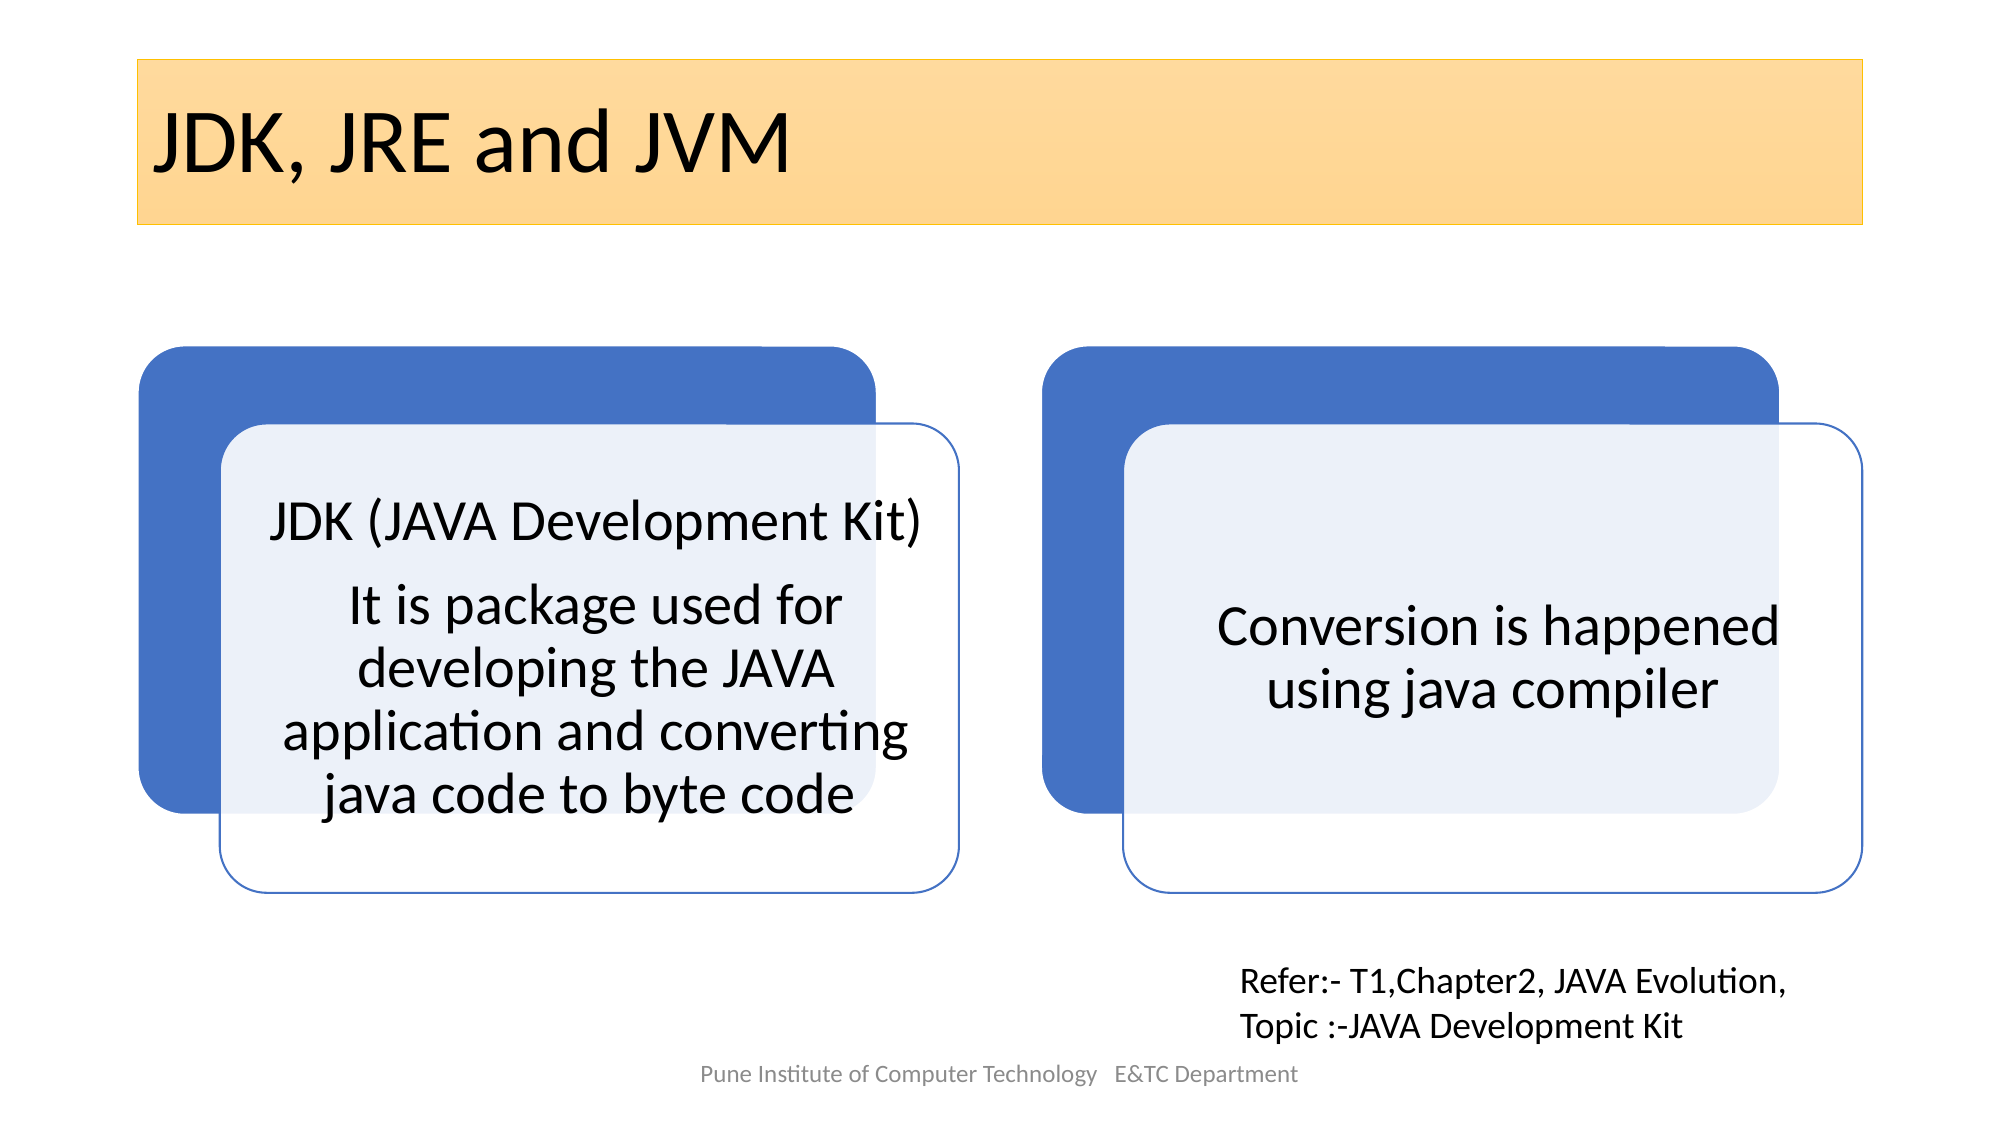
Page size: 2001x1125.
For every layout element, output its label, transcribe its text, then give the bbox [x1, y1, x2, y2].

title JDK, JRE and JVM [137, 59, 1863, 224]
footer Pune Institute of Computer Technology E&TC Department [662, 1042, 1338, 1103]
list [137, 224, 1863, 1014]
text_box Refer:- T1,Chapter2, JAVA Evolution, Topic :-JAVA Development Kit [1224, 948, 1938, 1054]
